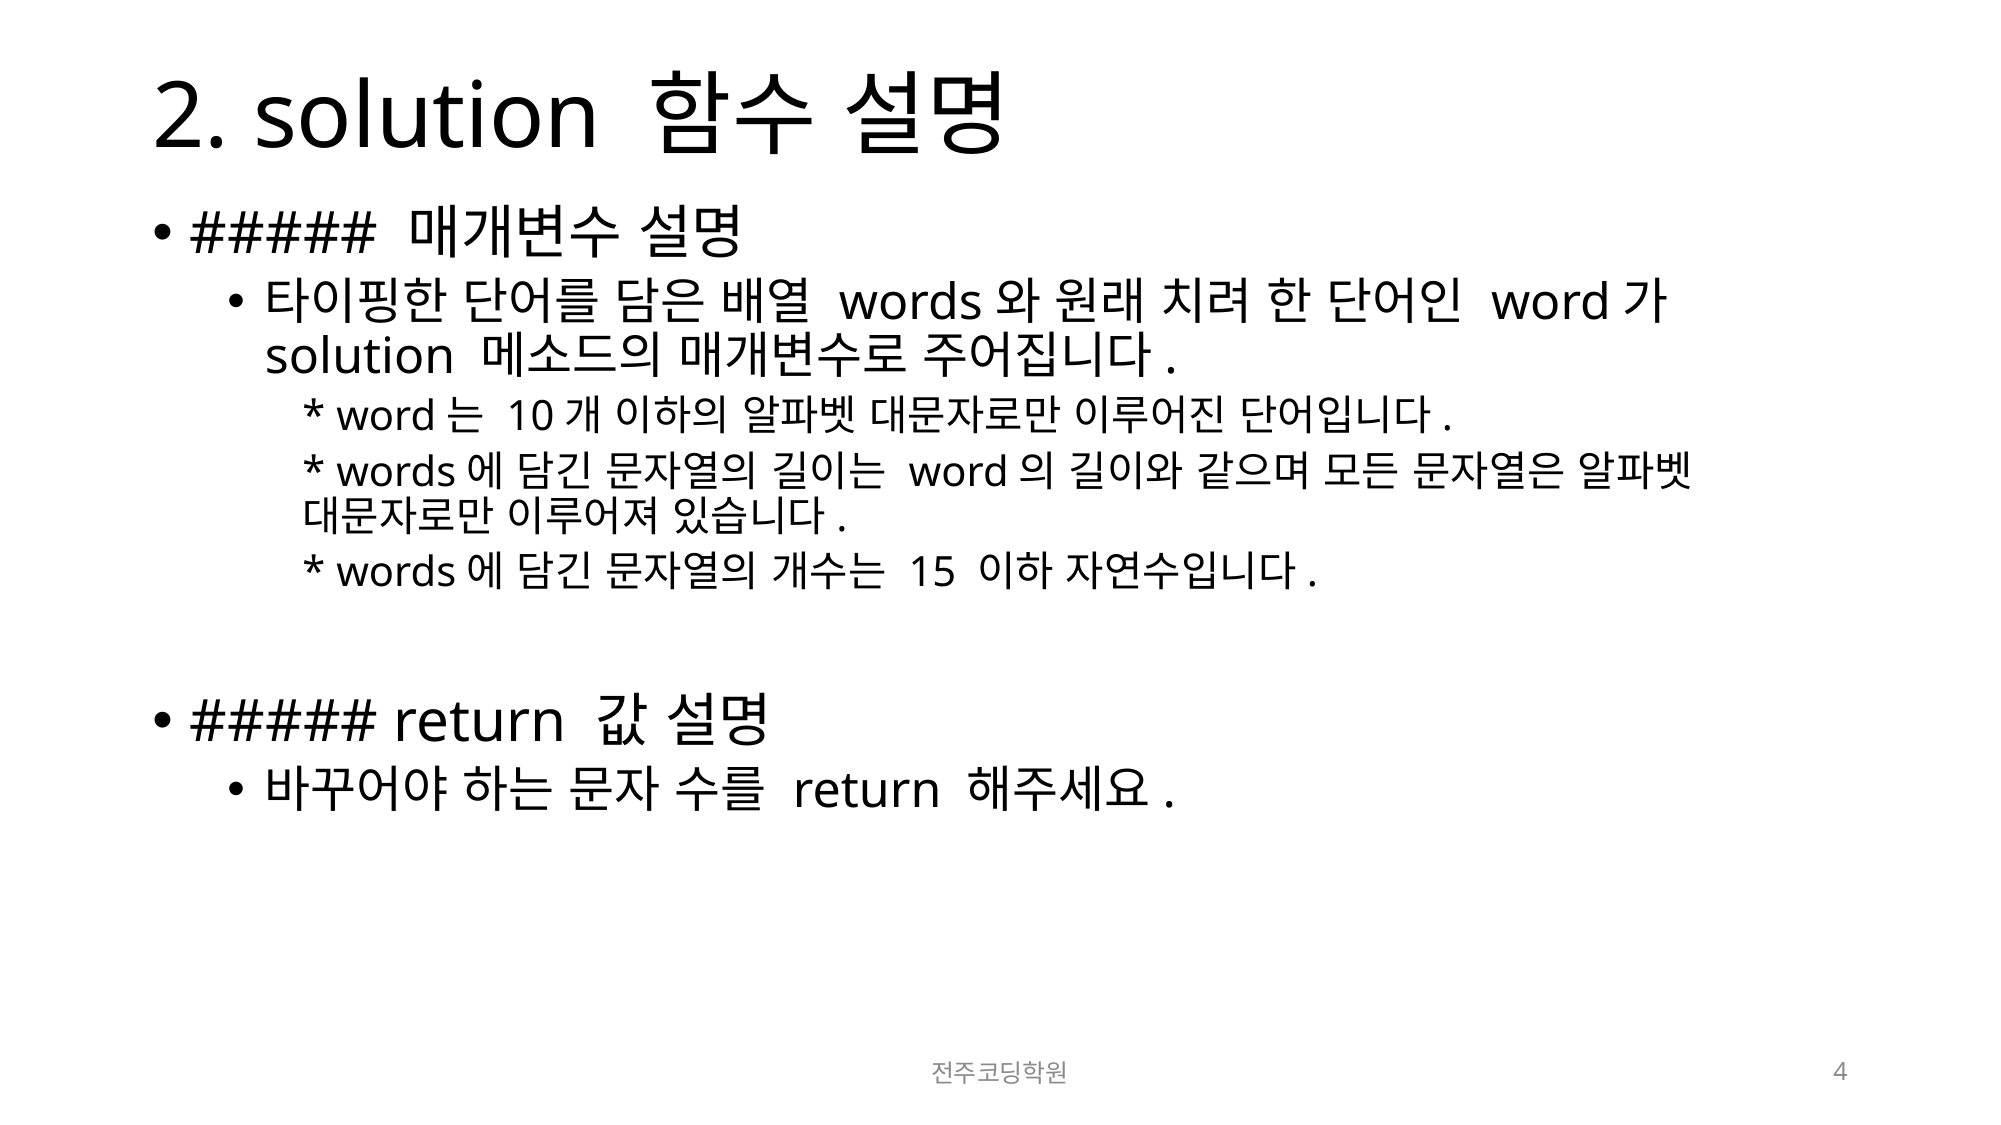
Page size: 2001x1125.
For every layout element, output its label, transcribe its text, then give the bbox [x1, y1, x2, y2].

slide_number 4 [1412, 1042, 1863, 1103]
list ##### 매개변수 설명 타이핑한 단어를 담은 배열 words와 원래 치려 한 단어인 word가 solution 메소드의 매개변수로 주어집니다. * word는 10개 이하의 알파벳 대문자로만 이루어진 단어입니다. * words에 담긴 문자열의 길이는 word의 길이와 같으며 모든 문자열은 알파벳 대문자로만 이루어져 있습니다. * words에 담긴 문자열의 개수는 15 이하 자연수입니다. ##### return 값 설명 바꾸어야 하는 문자 수를 return 해주세요. [137, 195, 1863, 942]
footer 전주코딩학원 [662, 1042, 1338, 1103]
title 2. solution 함수 설명 [137, 8, 1863, 195]
